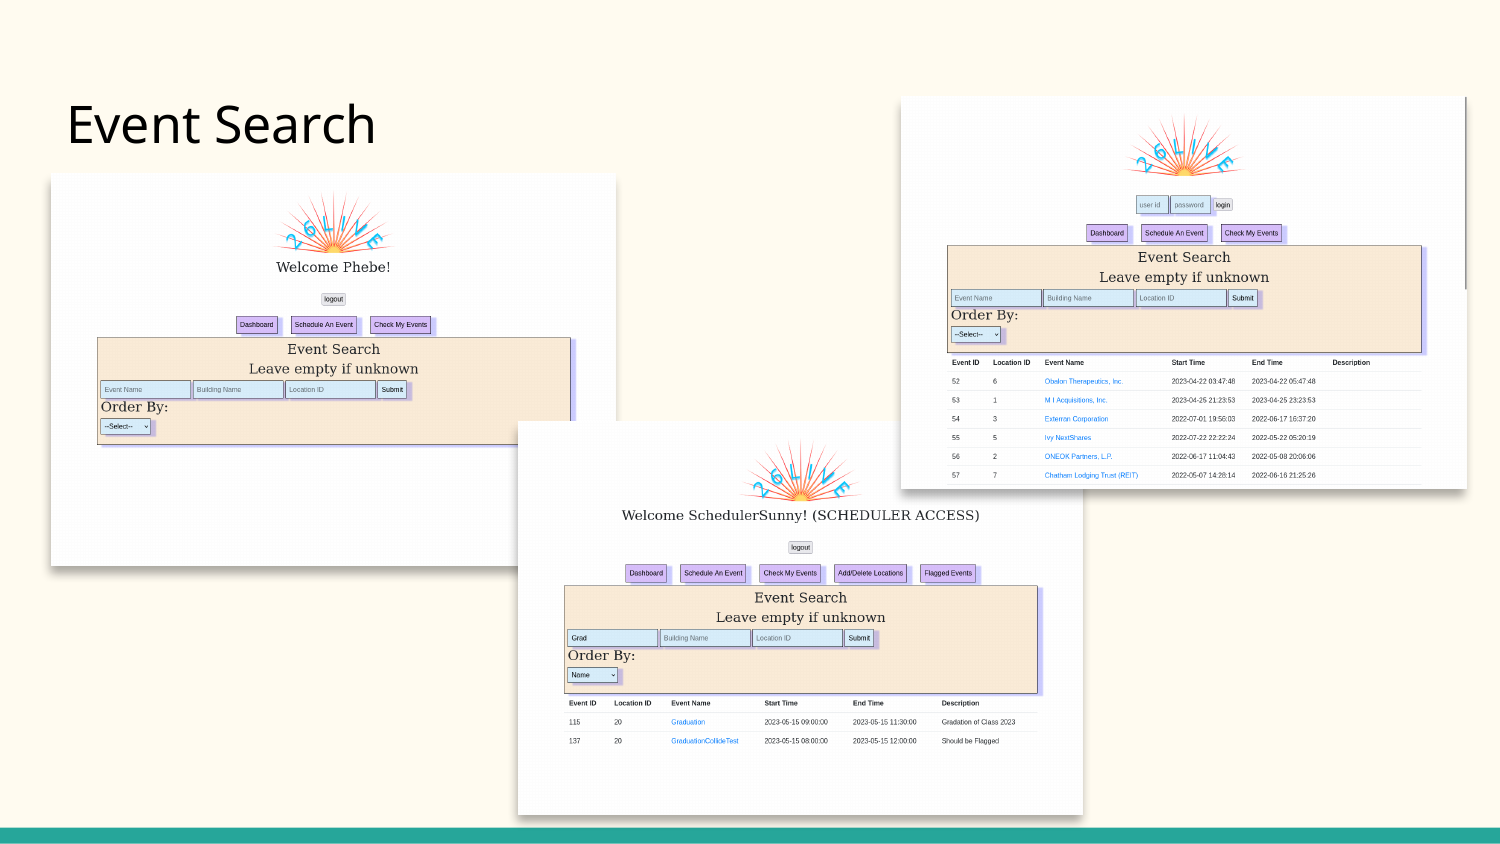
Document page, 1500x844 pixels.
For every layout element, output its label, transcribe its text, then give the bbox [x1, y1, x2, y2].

picture [50, 96, 1467, 815]
title Event Search [51, 72, 1449, 174]
